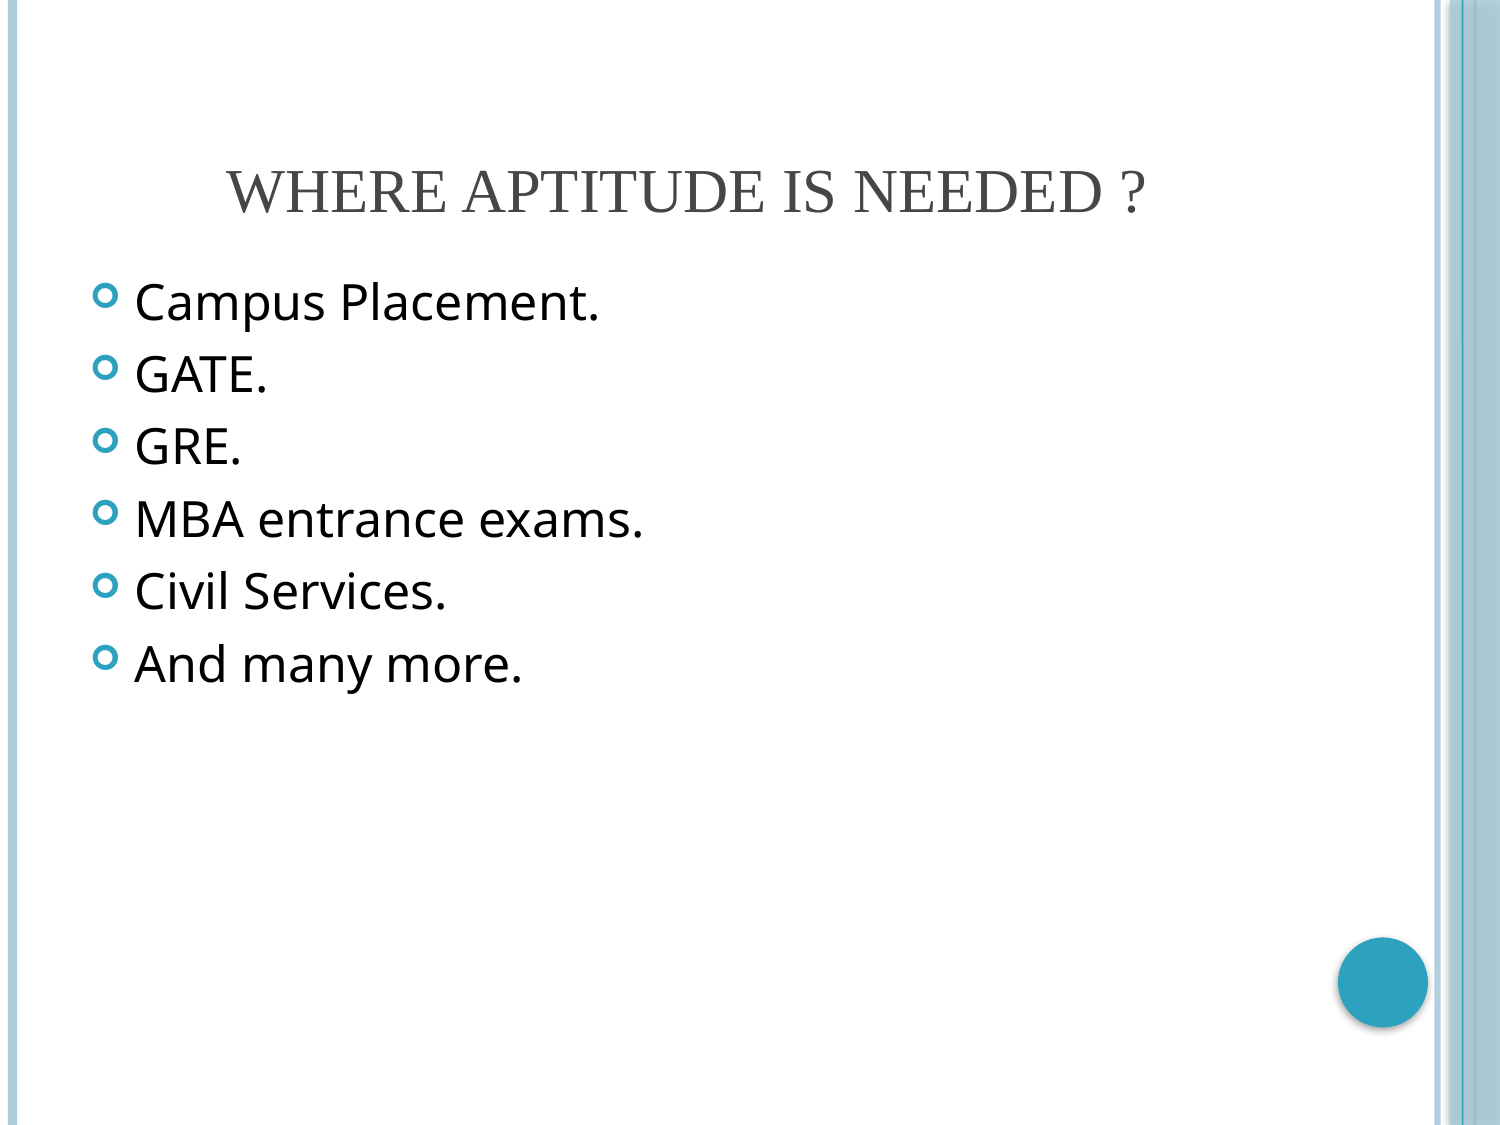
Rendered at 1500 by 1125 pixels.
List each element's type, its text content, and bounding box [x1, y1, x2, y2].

list Campus Placement. GATE. GRE. MBA entrance exams. Civil Services. And many more. [75, 262, 1300, 1062]
title Where aptitude is needed ? [75, 45, 1300, 233]
